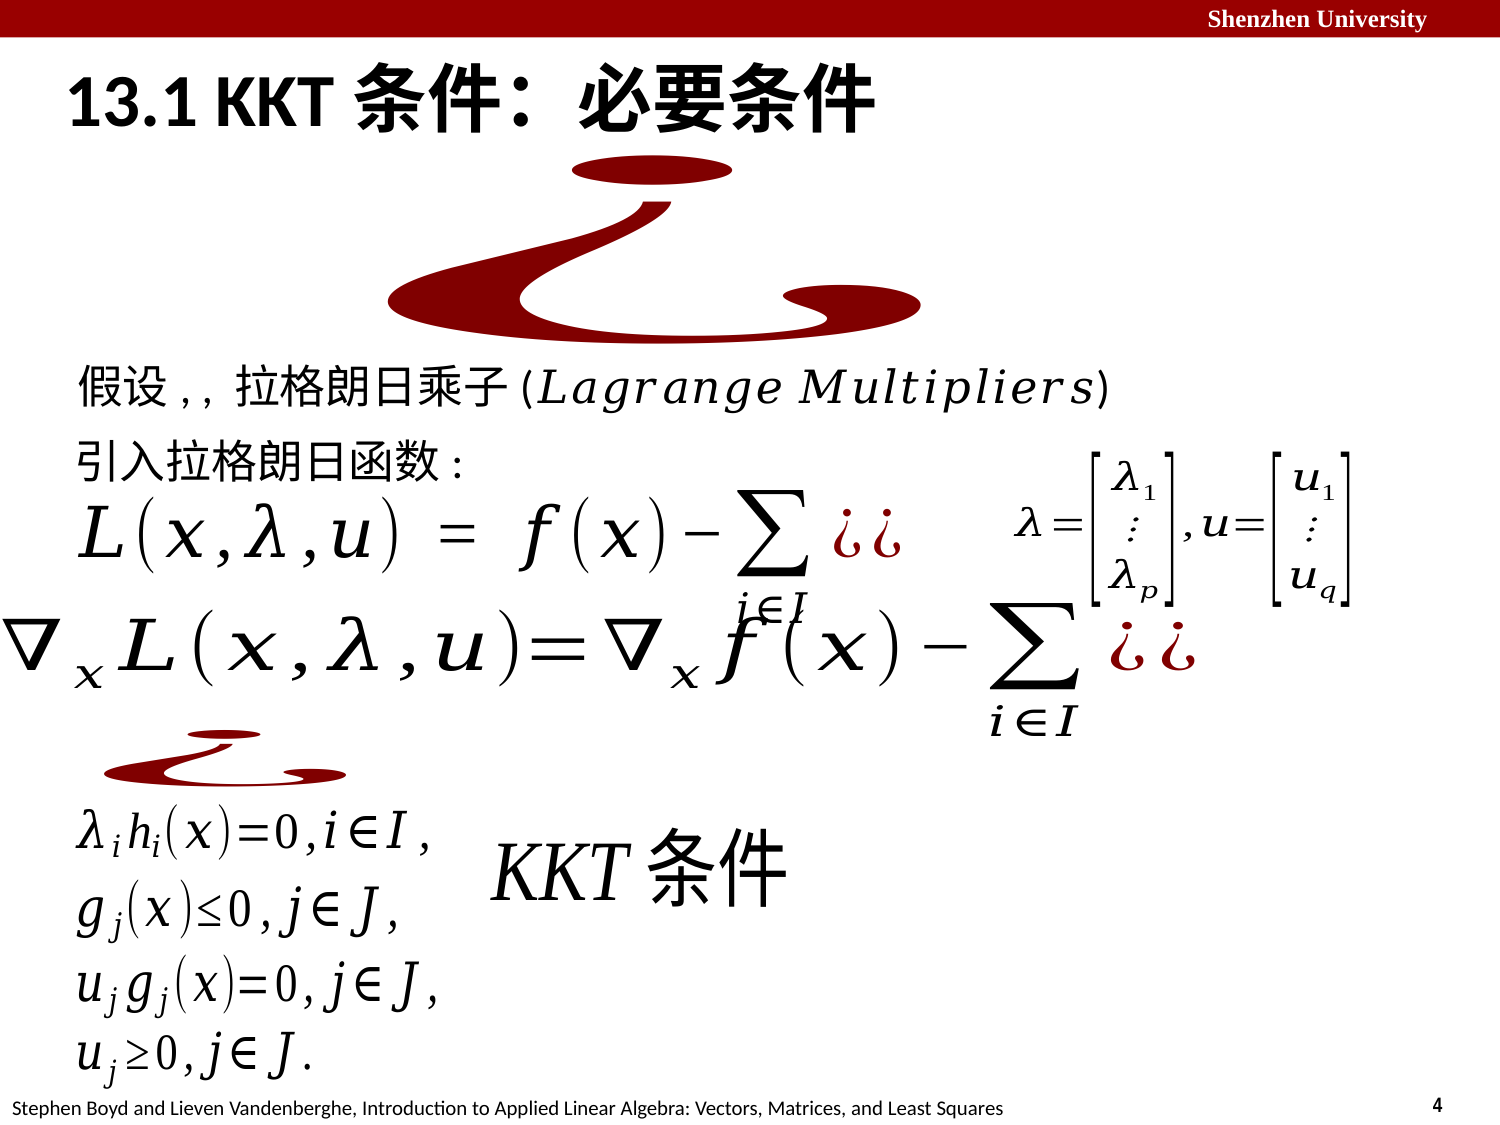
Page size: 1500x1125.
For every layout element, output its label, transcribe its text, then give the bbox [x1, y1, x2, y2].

text_box 引入拉格朗日函数: [59, 425, 479, 495]
text_box 13.1 KKT条件：必要条件 [49, 43, 1296, 169]
